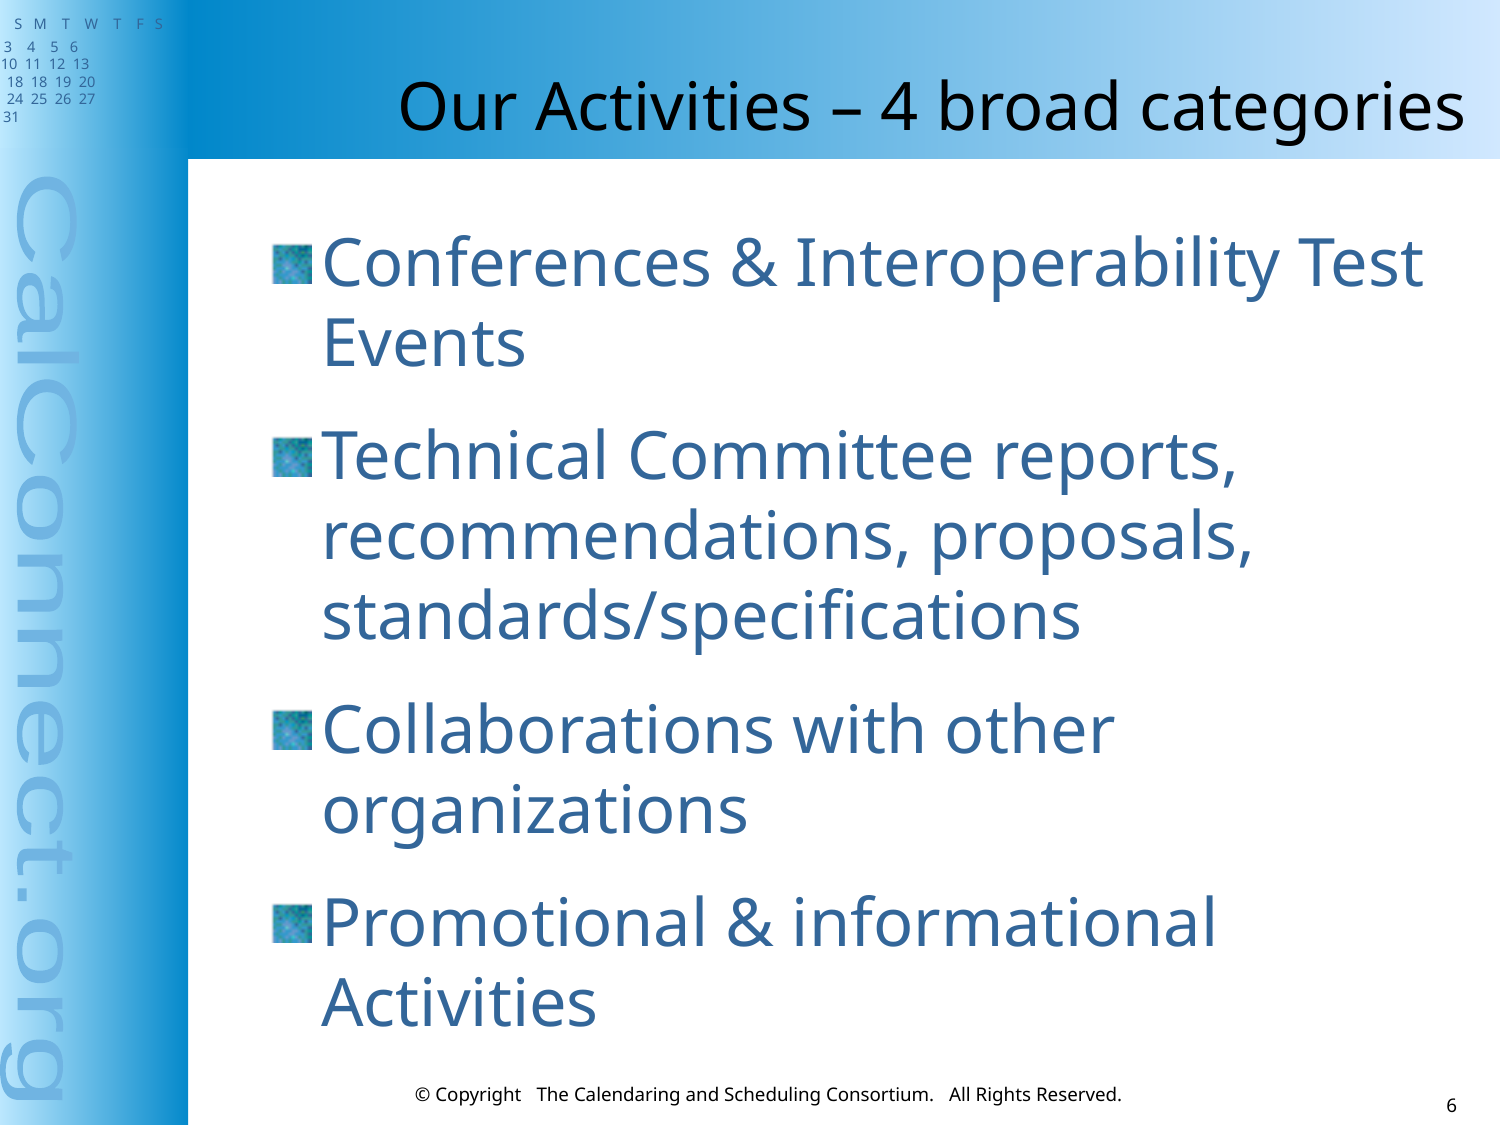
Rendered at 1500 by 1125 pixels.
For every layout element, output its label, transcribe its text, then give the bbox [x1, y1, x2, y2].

picture [264, 429, 312, 477]
picture [264, 236, 312, 284]
picture [264, 702, 312, 750]
footer © Copyright The Calendaring and Scheduling Consortium. All Rights Reserved. [299, 1074, 1237, 1125]
title Our Activities – 4 broad categories [234, 52, 1484, 156]
slide_number 6 [1260, 1086, 1473, 1125]
list Conferences & Interoperability Test Events Technical Committee reports, recommendations, proposals, standards/specifications Collaborations with other organizations Promotional & informational Activities [249, 212, 1466, 1040]
picture [264, 896, 312, 943]
